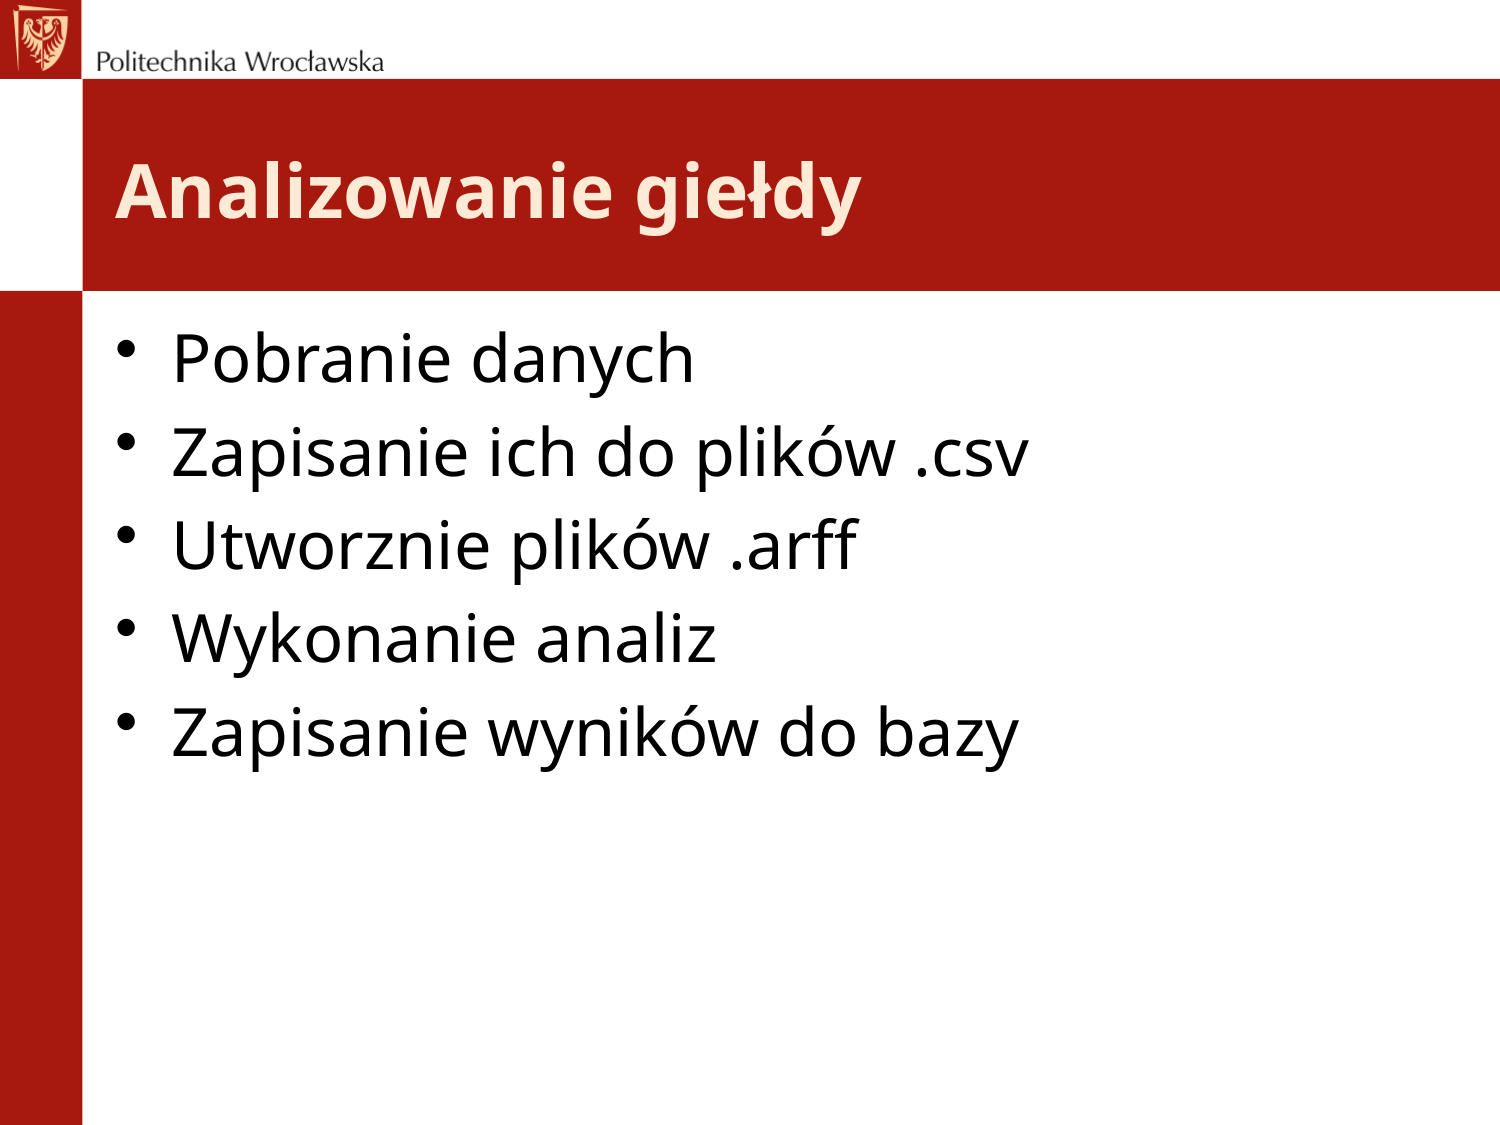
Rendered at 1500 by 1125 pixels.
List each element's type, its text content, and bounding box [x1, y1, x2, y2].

list Pobranie danych Zapisanie ich do plików .csv Utworznie plików .arff Wykonanie analiz Zapisanie wyników do bazy [100, 308, 1483, 1106]
title Analizowanie giełdy [100, 103, 1483, 274]
picture [0, 0, 384, 79]
